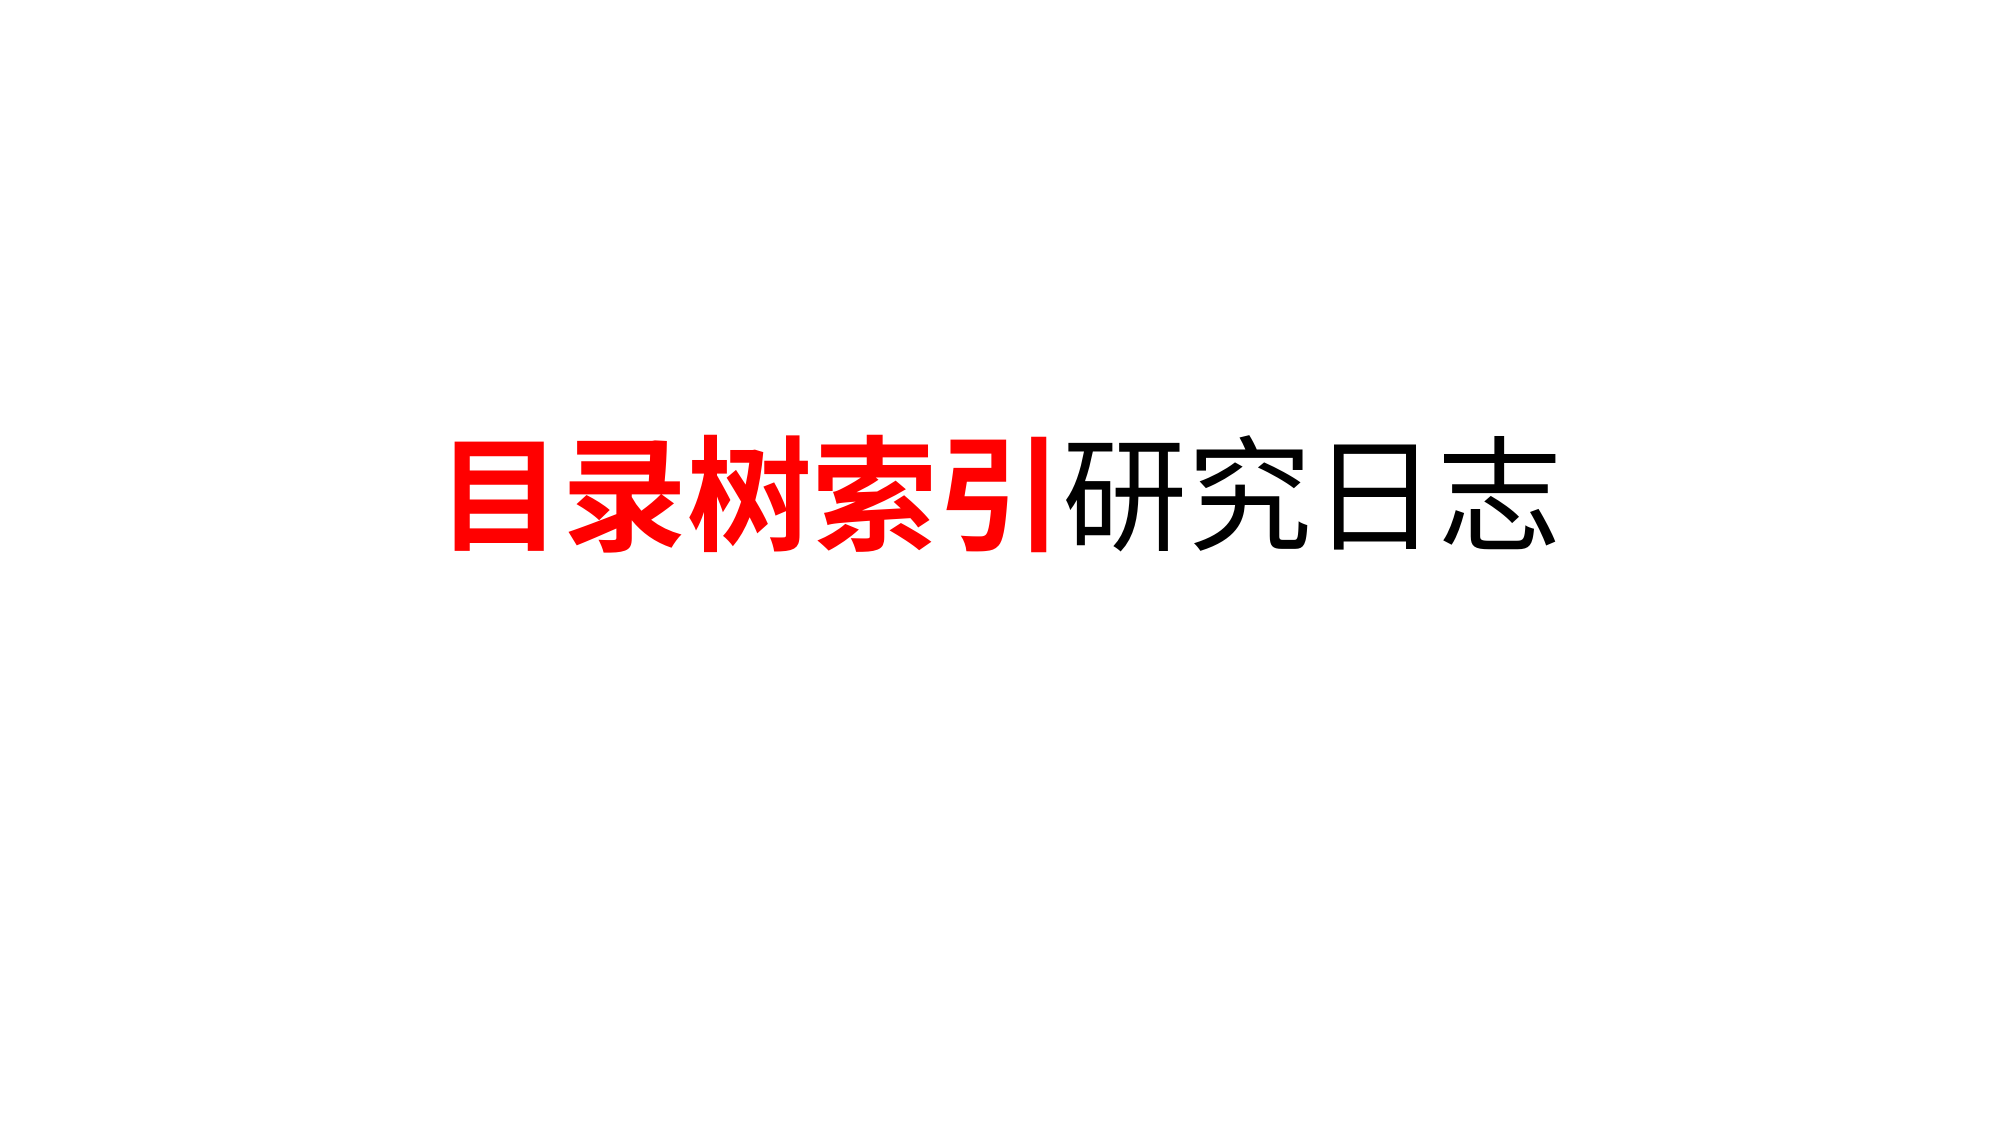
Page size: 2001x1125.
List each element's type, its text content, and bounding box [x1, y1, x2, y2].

title 目录树索引研究日志 [249, 184, 1750, 576]
